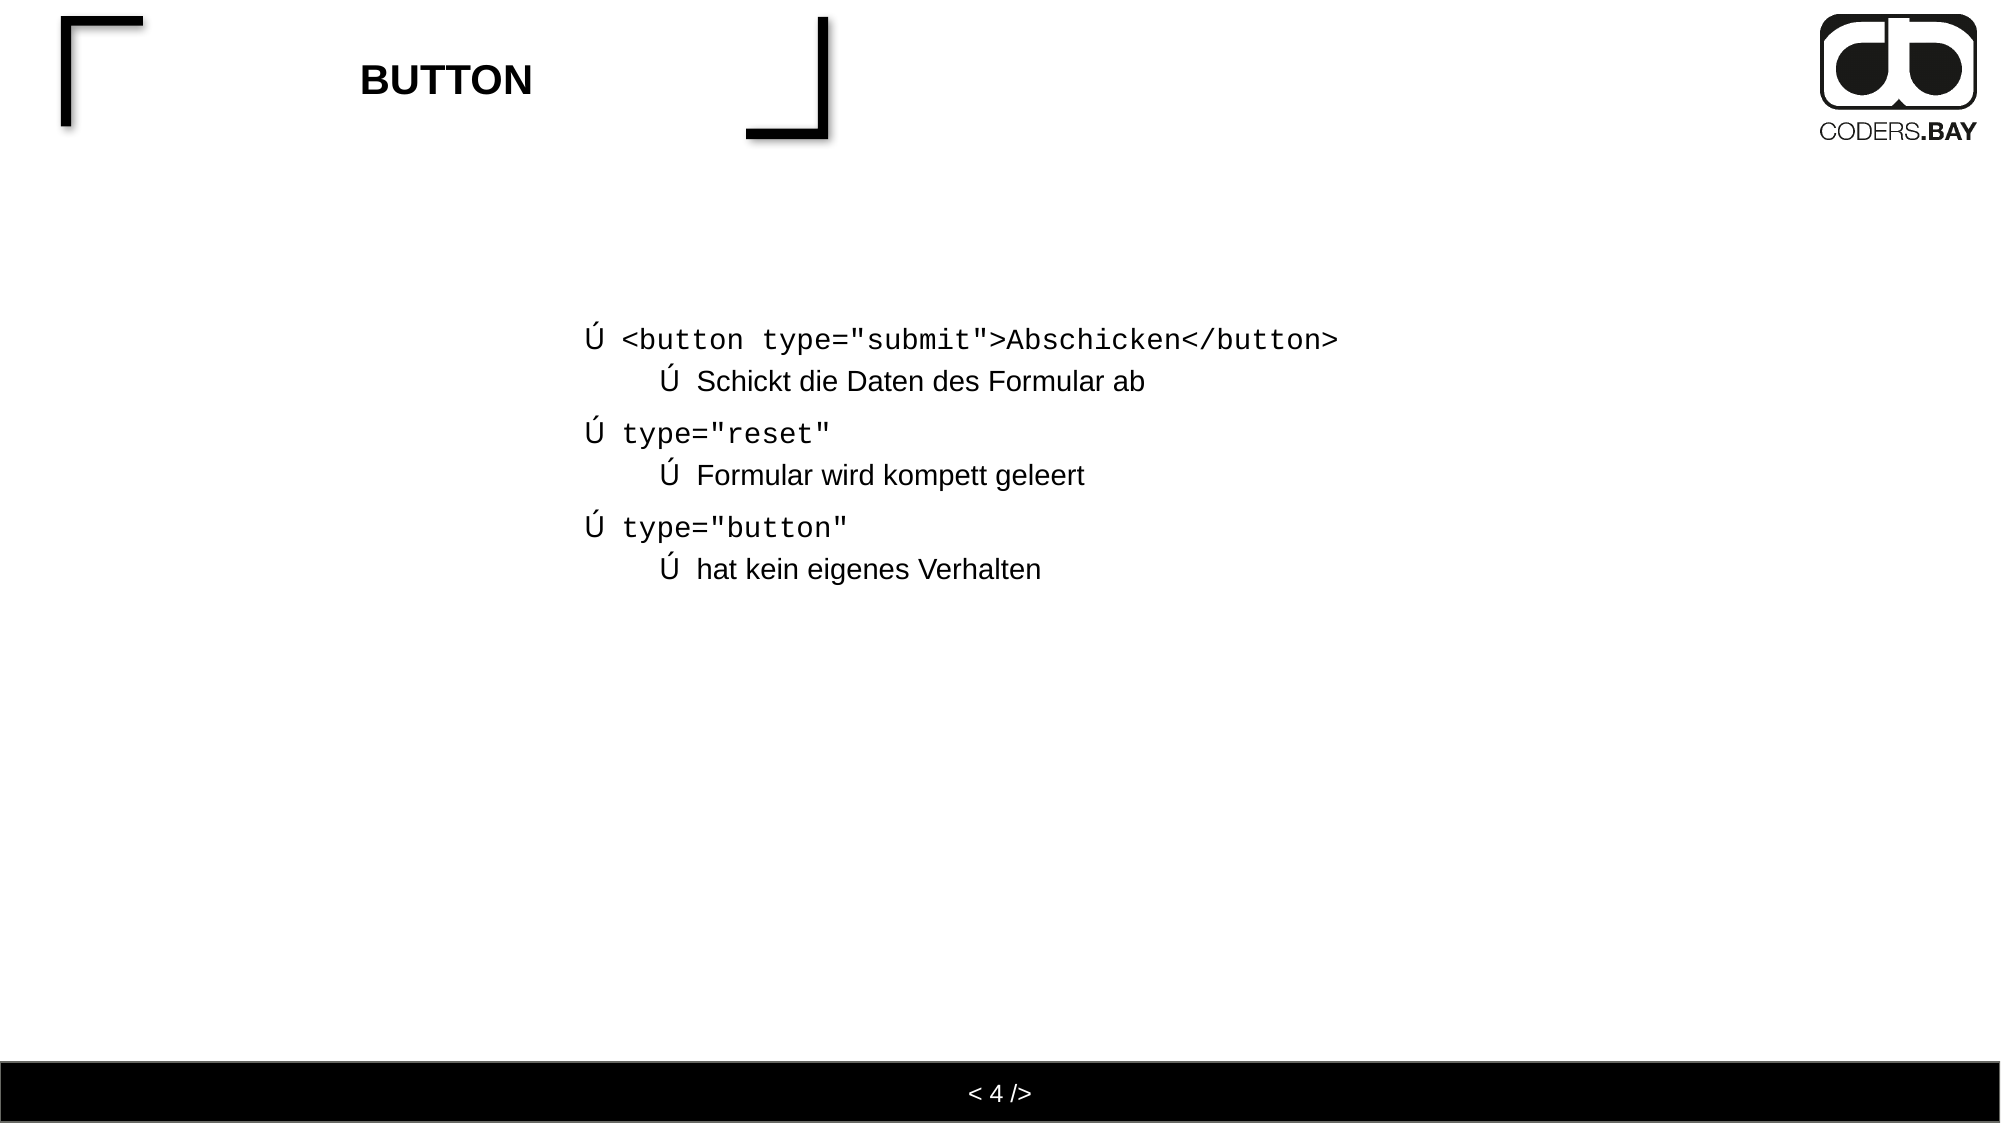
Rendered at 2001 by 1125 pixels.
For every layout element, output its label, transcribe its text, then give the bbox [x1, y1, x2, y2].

picture [1820, 14, 1977, 140]
title button [79, 36, 814, 127]
list <button type="submit">Abschicken</button> Schickt die Daten des Formular ab type="reset" Formular wird kompett geleert type="button" hat kein eigenes Verhalten [569, 317, 1431, 661]
